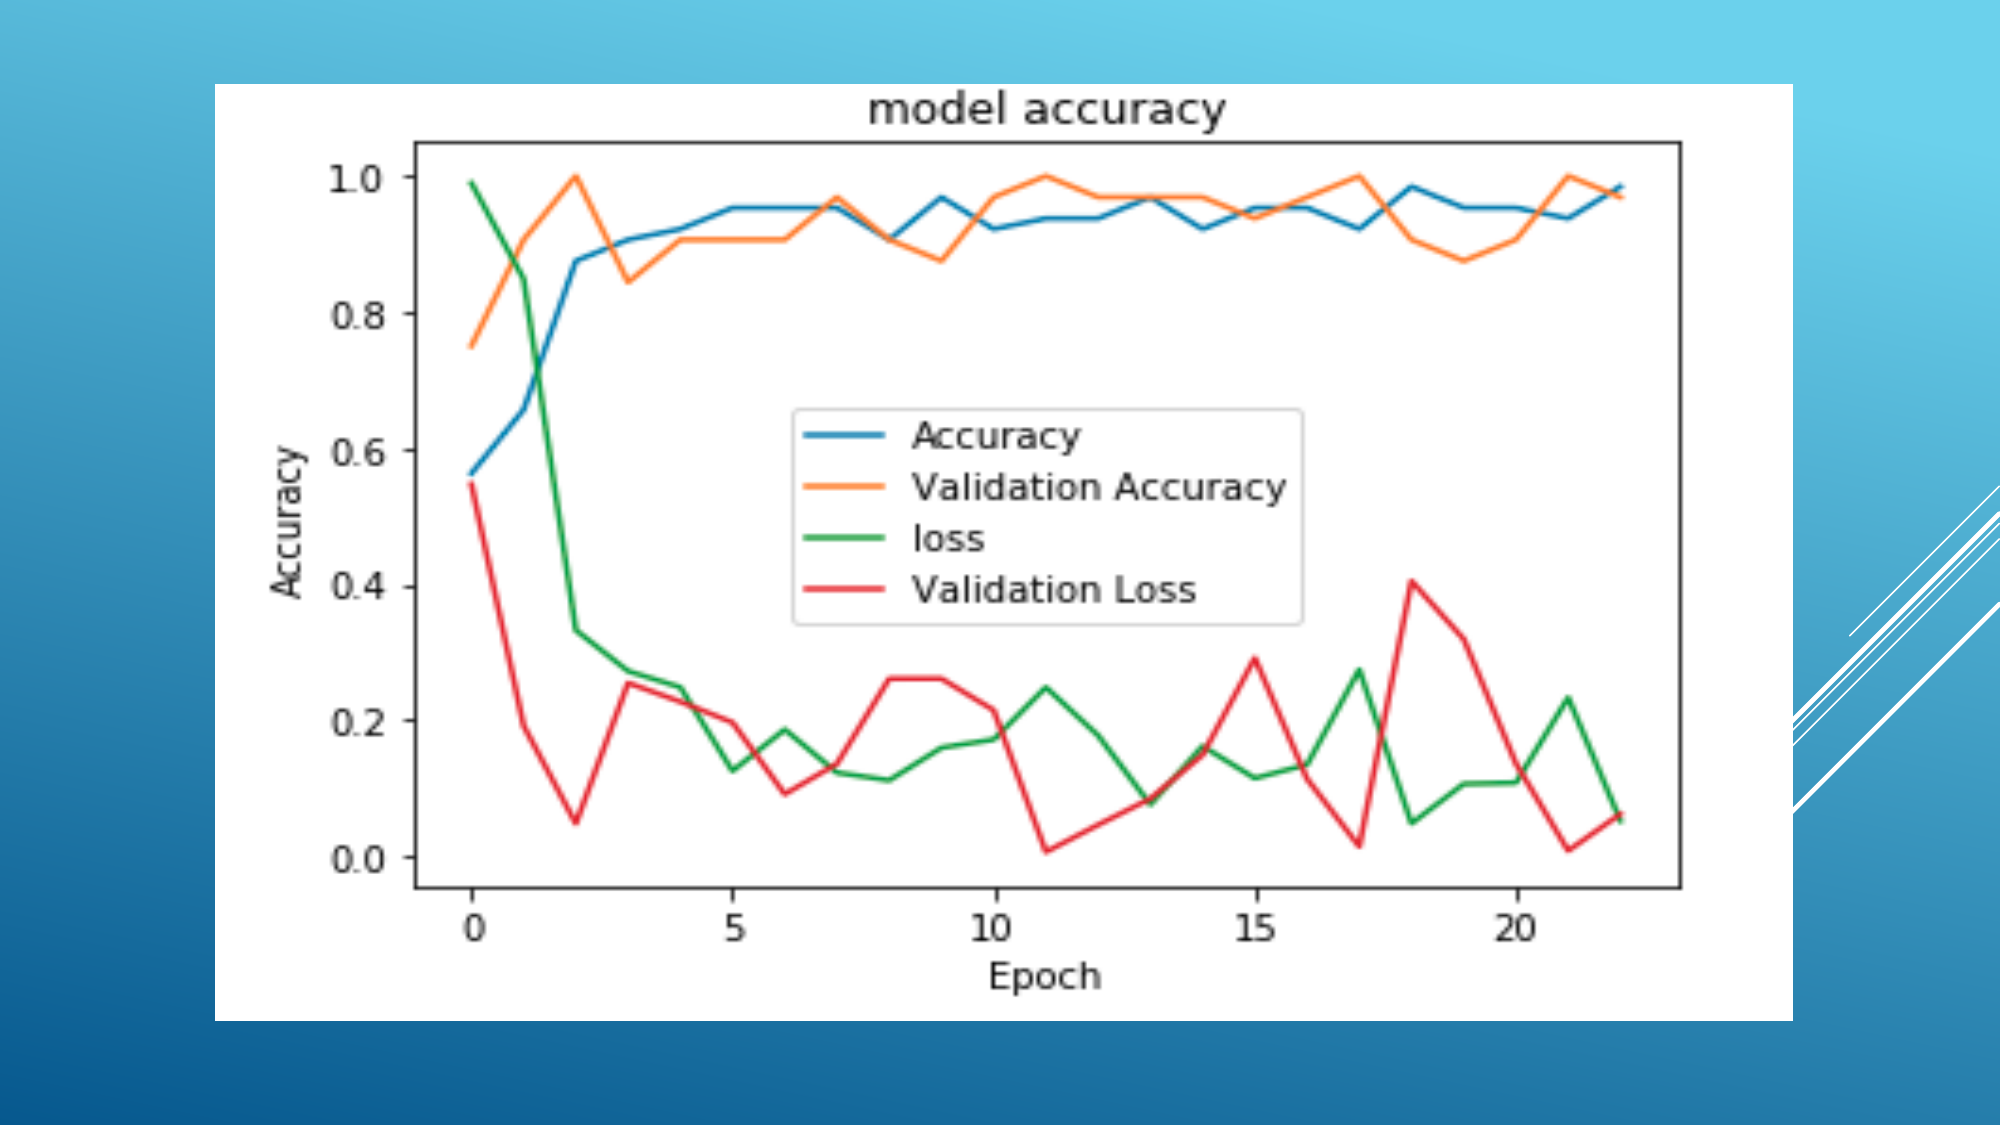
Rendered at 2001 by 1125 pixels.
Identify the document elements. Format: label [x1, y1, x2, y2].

picture [215, 84, 1793, 1022]
